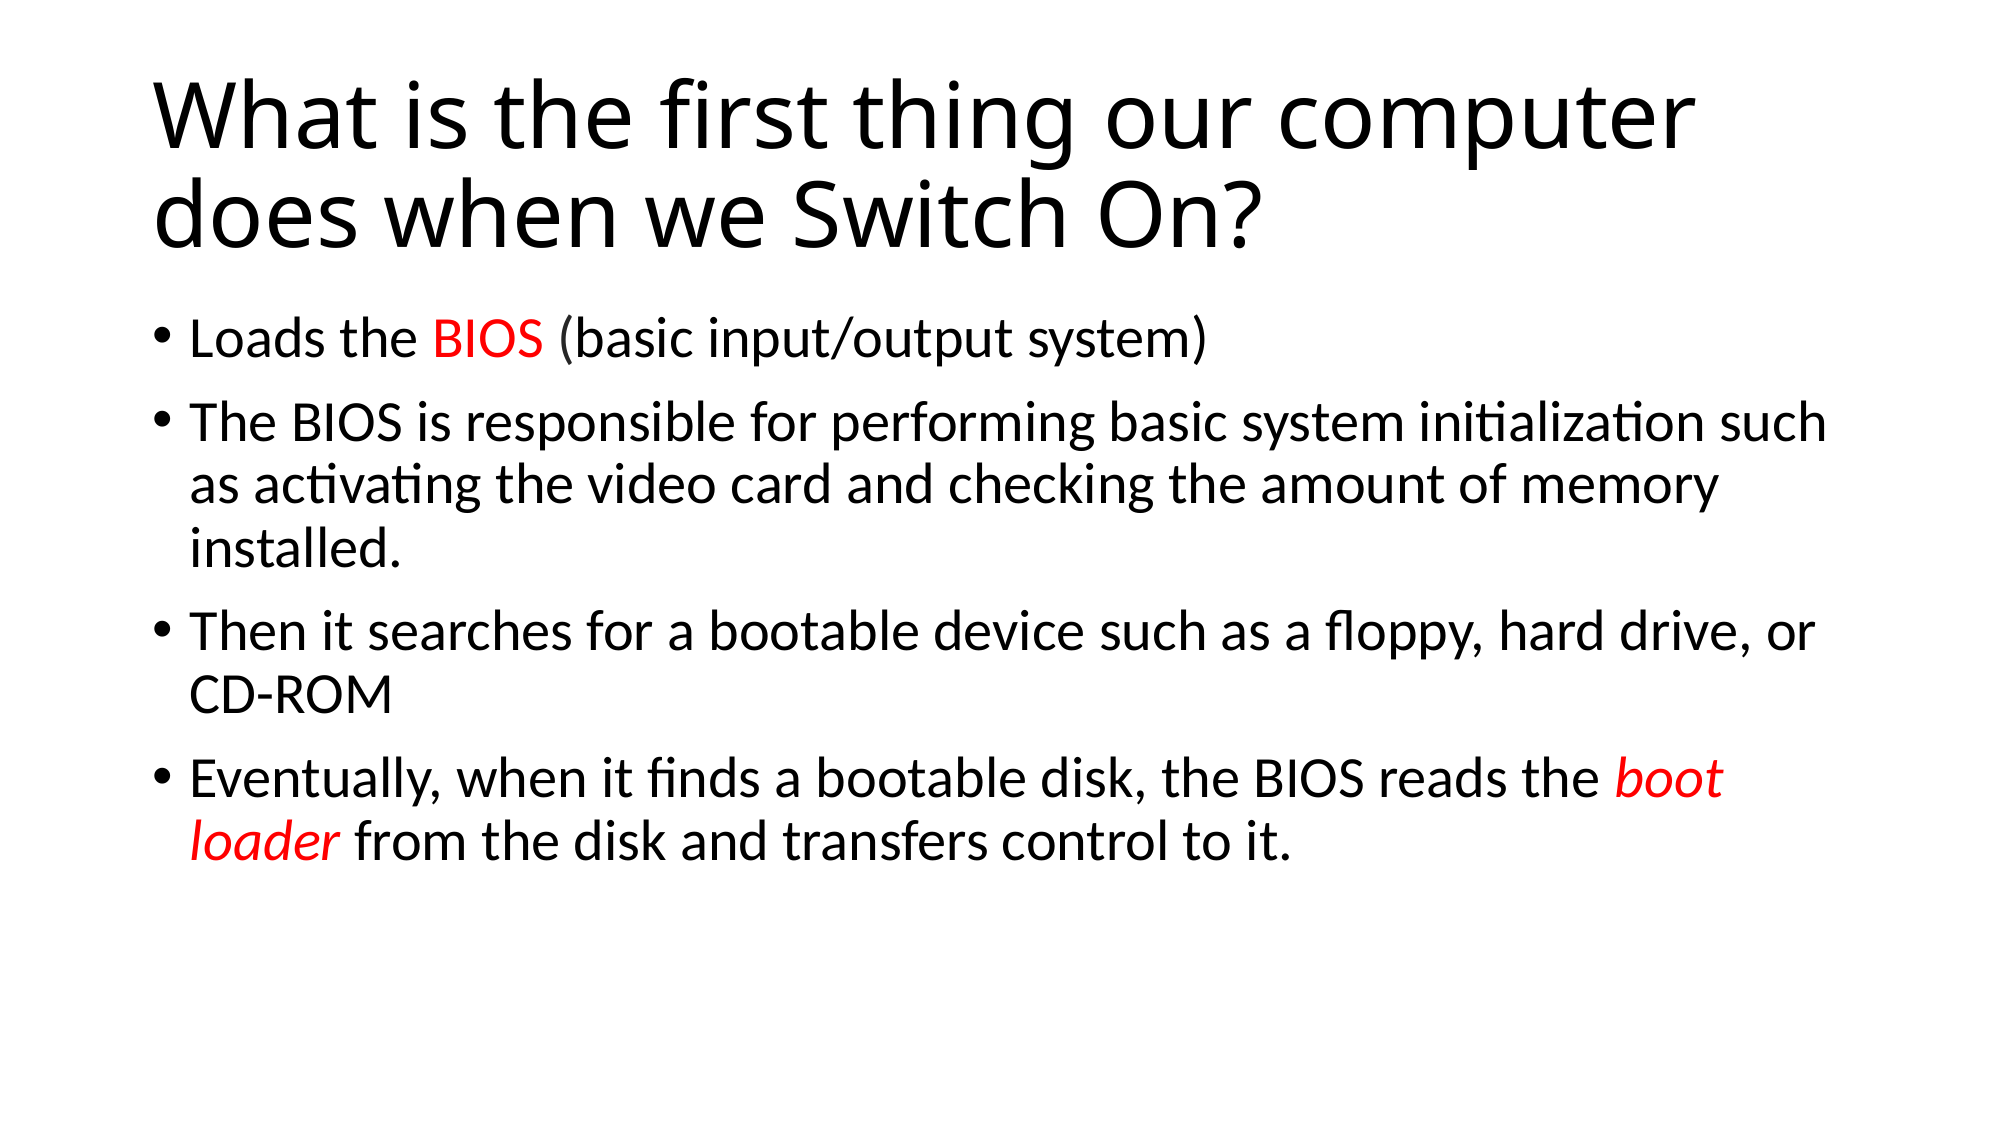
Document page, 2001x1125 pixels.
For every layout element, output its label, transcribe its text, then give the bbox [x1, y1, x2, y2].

list Loads the BIOS (basic input/output system) The BIOS is responsible for performing basic system initialization such as activating the video card and checking the amount of memory installed. Then it searches for a bootable device such as a floppy, hard drive, or CD-ROM Eventually, when it finds a bootable disk, the BIOS reads the boot loader from the disk and transfers control to it. [137, 299, 1863, 1014]
title What is the first thing our computer does when we Switch On? [137, 59, 1863, 278]
